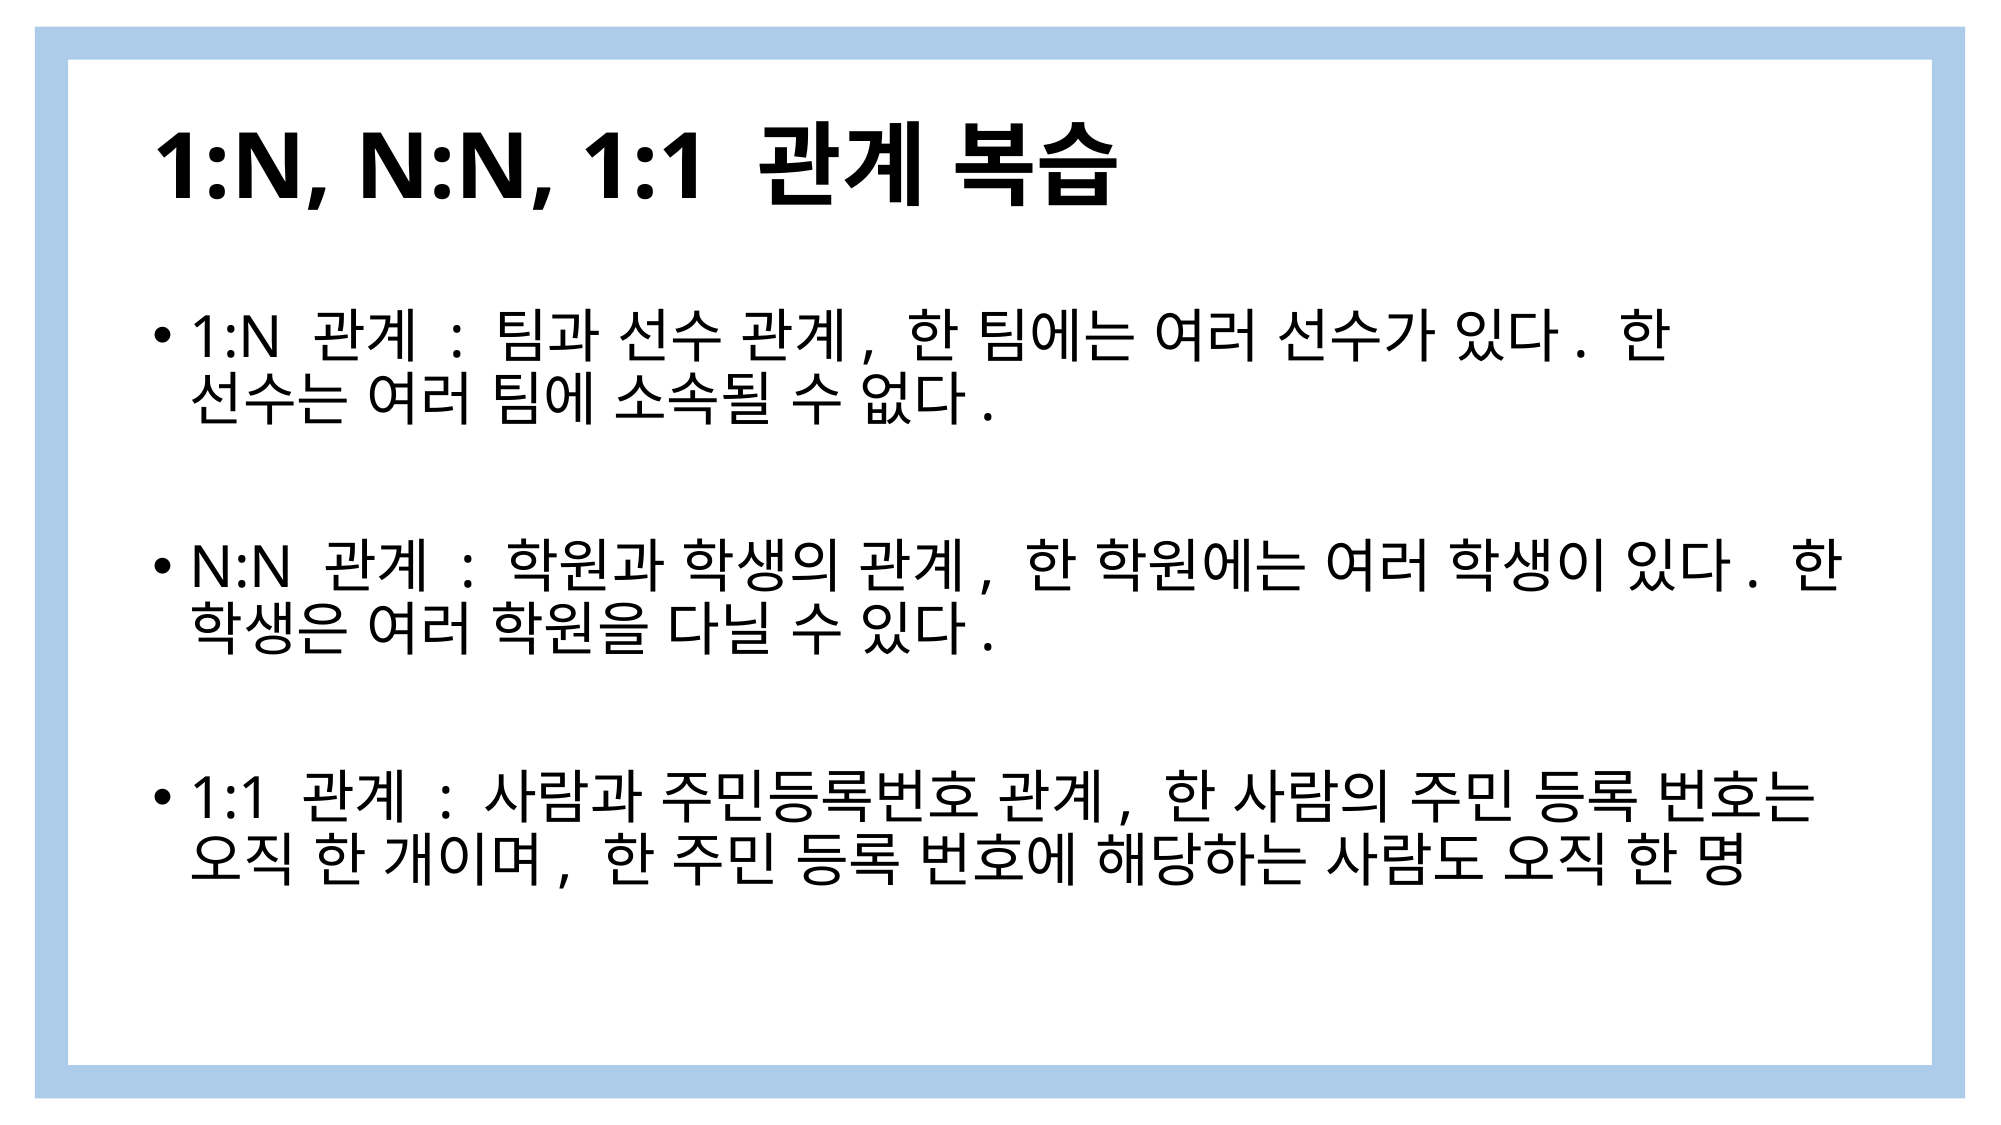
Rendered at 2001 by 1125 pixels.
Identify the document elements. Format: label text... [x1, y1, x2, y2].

list 1:N 관계 : 팀과 선수 관계, 한 팀에는 여러 선수가 있다. 한 선수는 여러 팀에 소속될 수 없다. N:N 관계 : 학원과 학생의 관계, 한 학원에는 여러 학생이 있다. 한 학생은 여러 학원을 다닐 수 있다. 1:1 관계 : 사람과 주민등록번호 관계, 한 사람의 주민 등록 번호는 오직 한 개이며, 한 주민 등록 번호에 해당하는 사람도 오직 한 명 [137, 299, 1863, 1014]
title 1:N, N:N, 1:1 관계 복습 [137, 59, 1863, 278]
